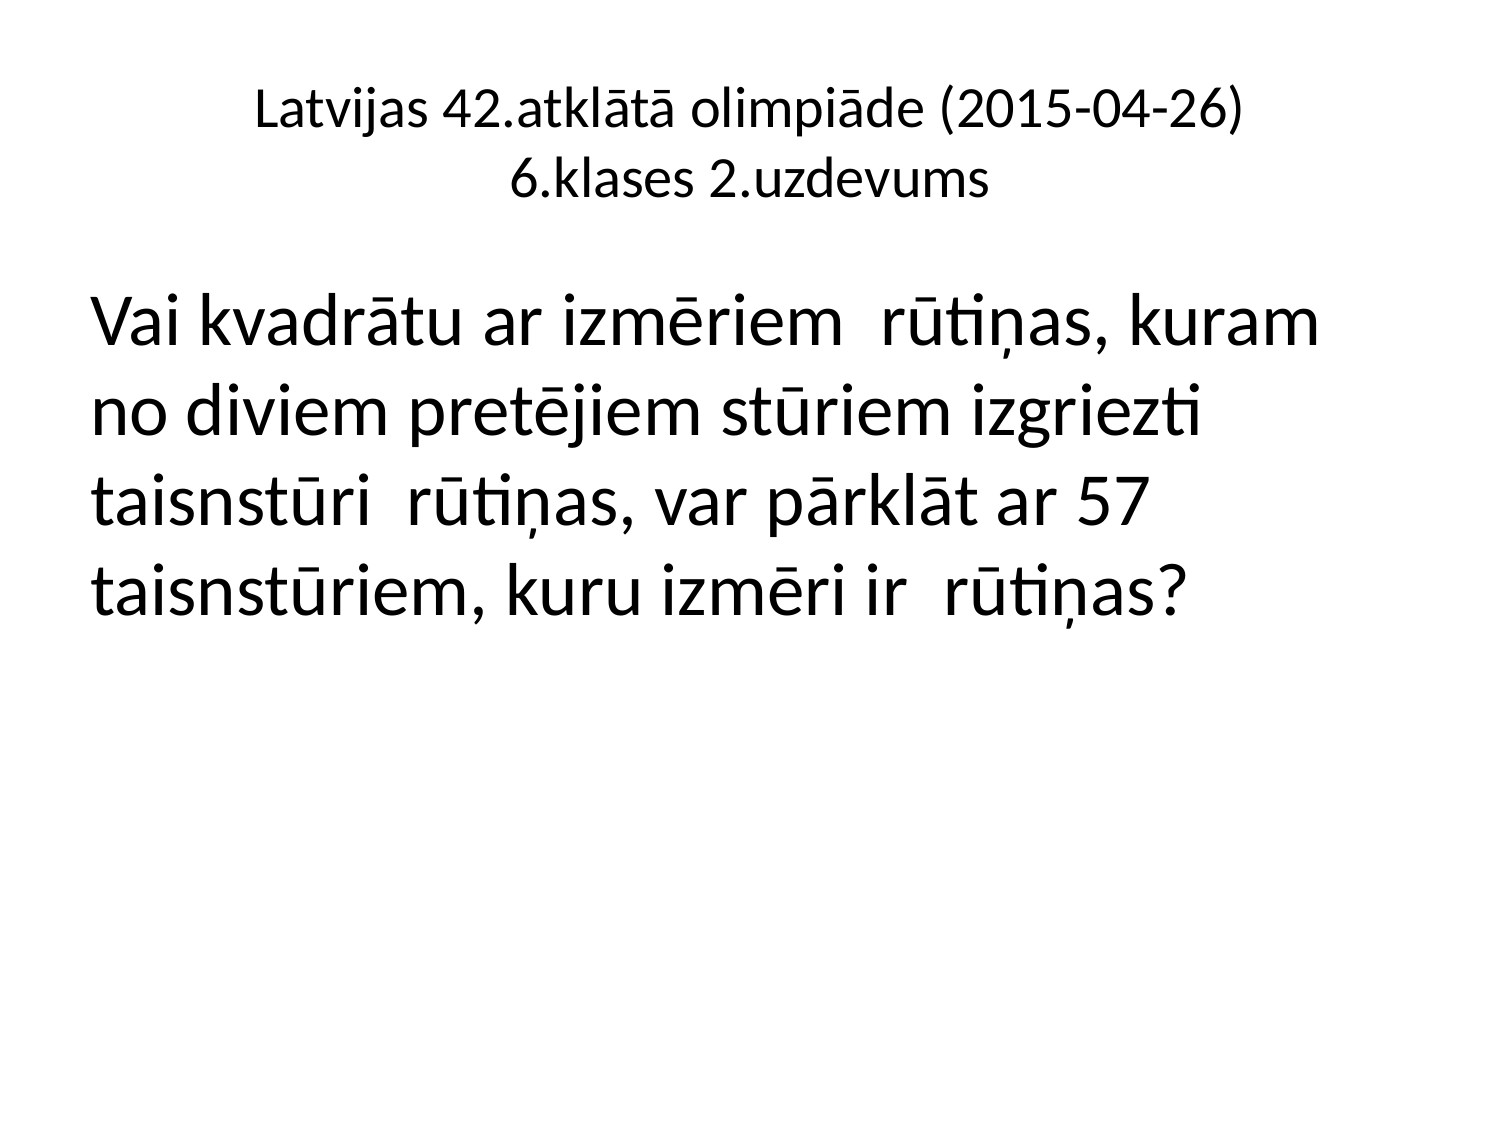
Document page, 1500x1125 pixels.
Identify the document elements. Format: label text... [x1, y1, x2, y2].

title Latvijas 42.atklātā olimpiāde (2015-04-26) 6.klases 2.uzdevums [75, 45, 1425, 233]
